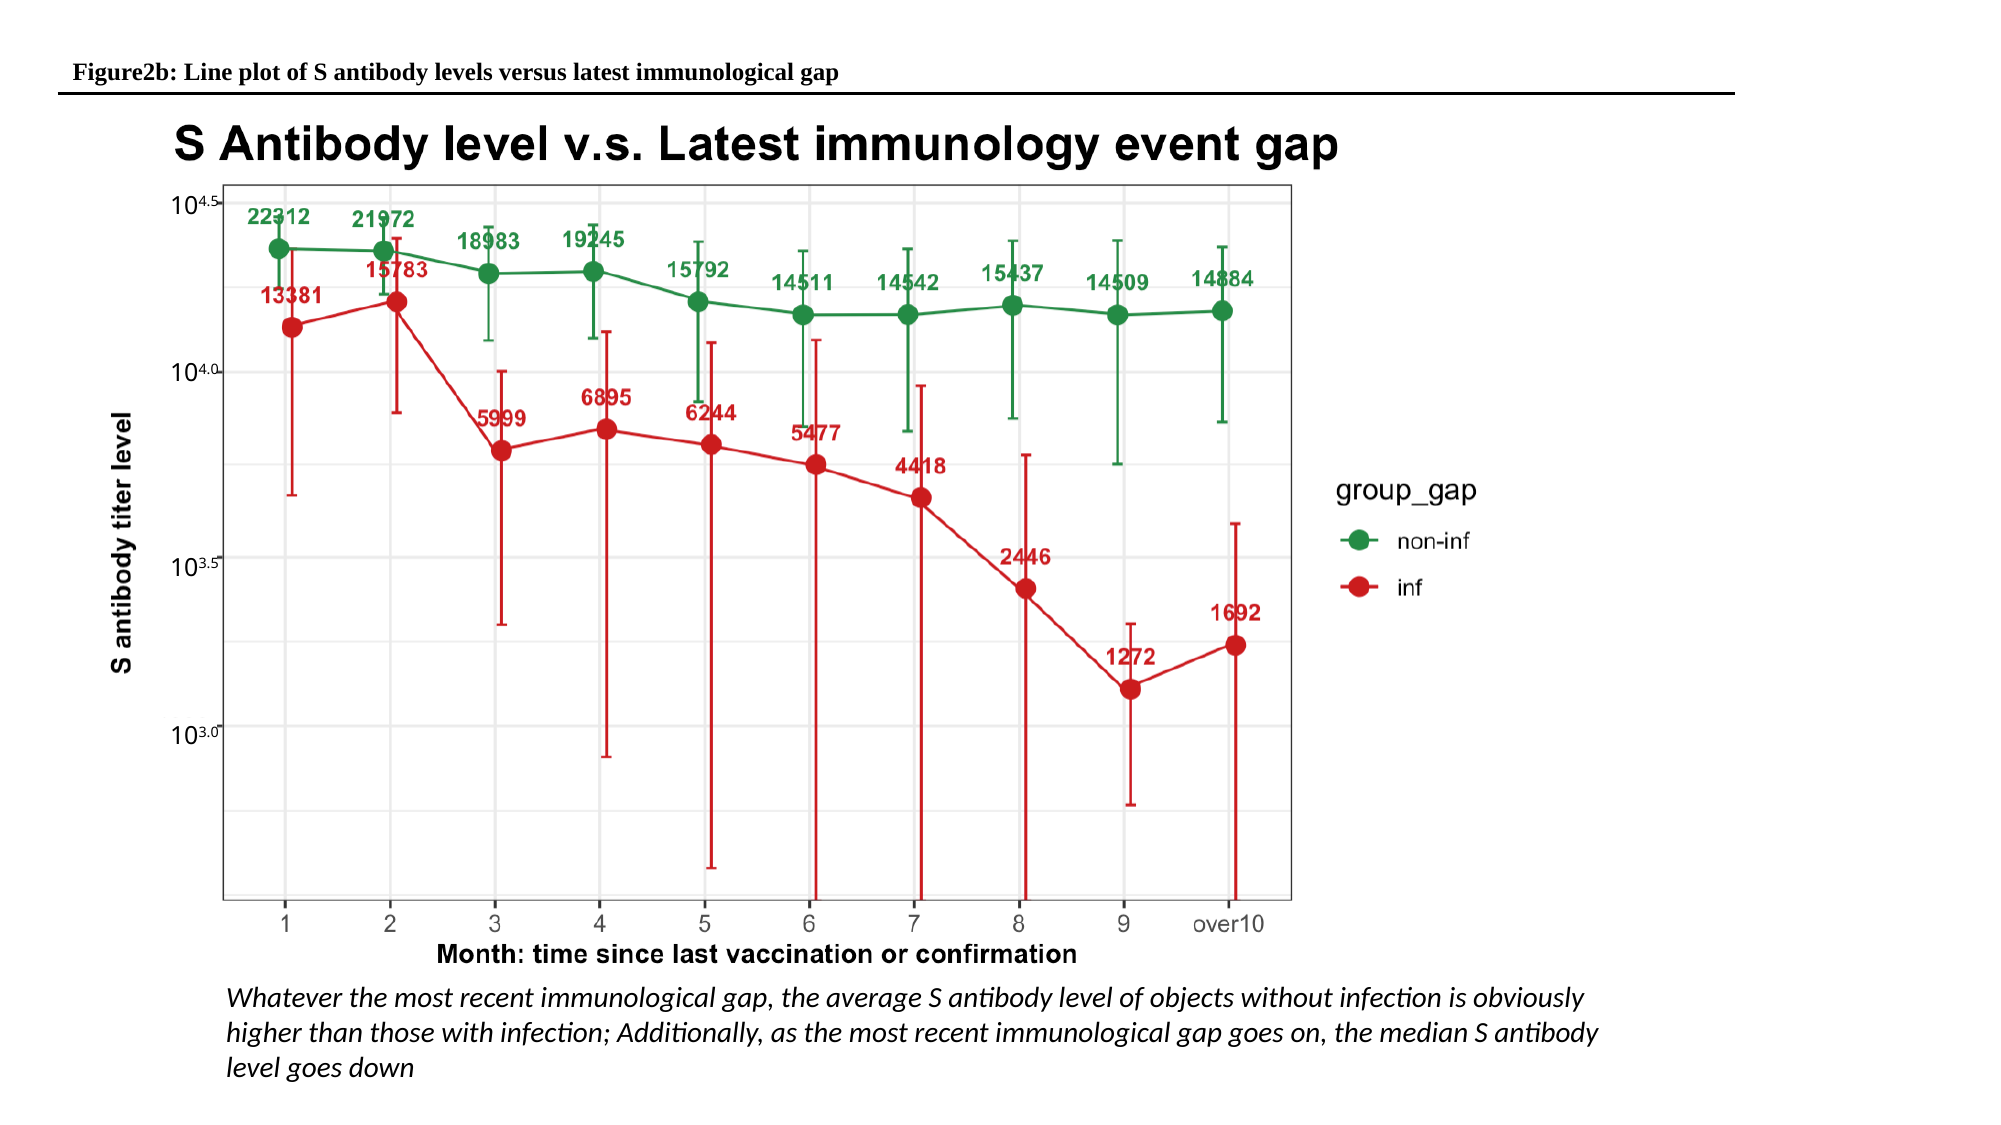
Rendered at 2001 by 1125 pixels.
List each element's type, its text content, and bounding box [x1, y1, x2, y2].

picture [87, 110, 1499, 977]
text_box Figure2b: Line plot of S antibody levels versus latest immunological gap [57, 48, 1529, 93]
text_box Whatever the most recent immunological gap, the average S antibody level of objects without infection is obviously higher than those with infection; Additionally, as the most recent immunological gap goes on, the median S antibody level goes down [211, 970, 1622, 1091]
